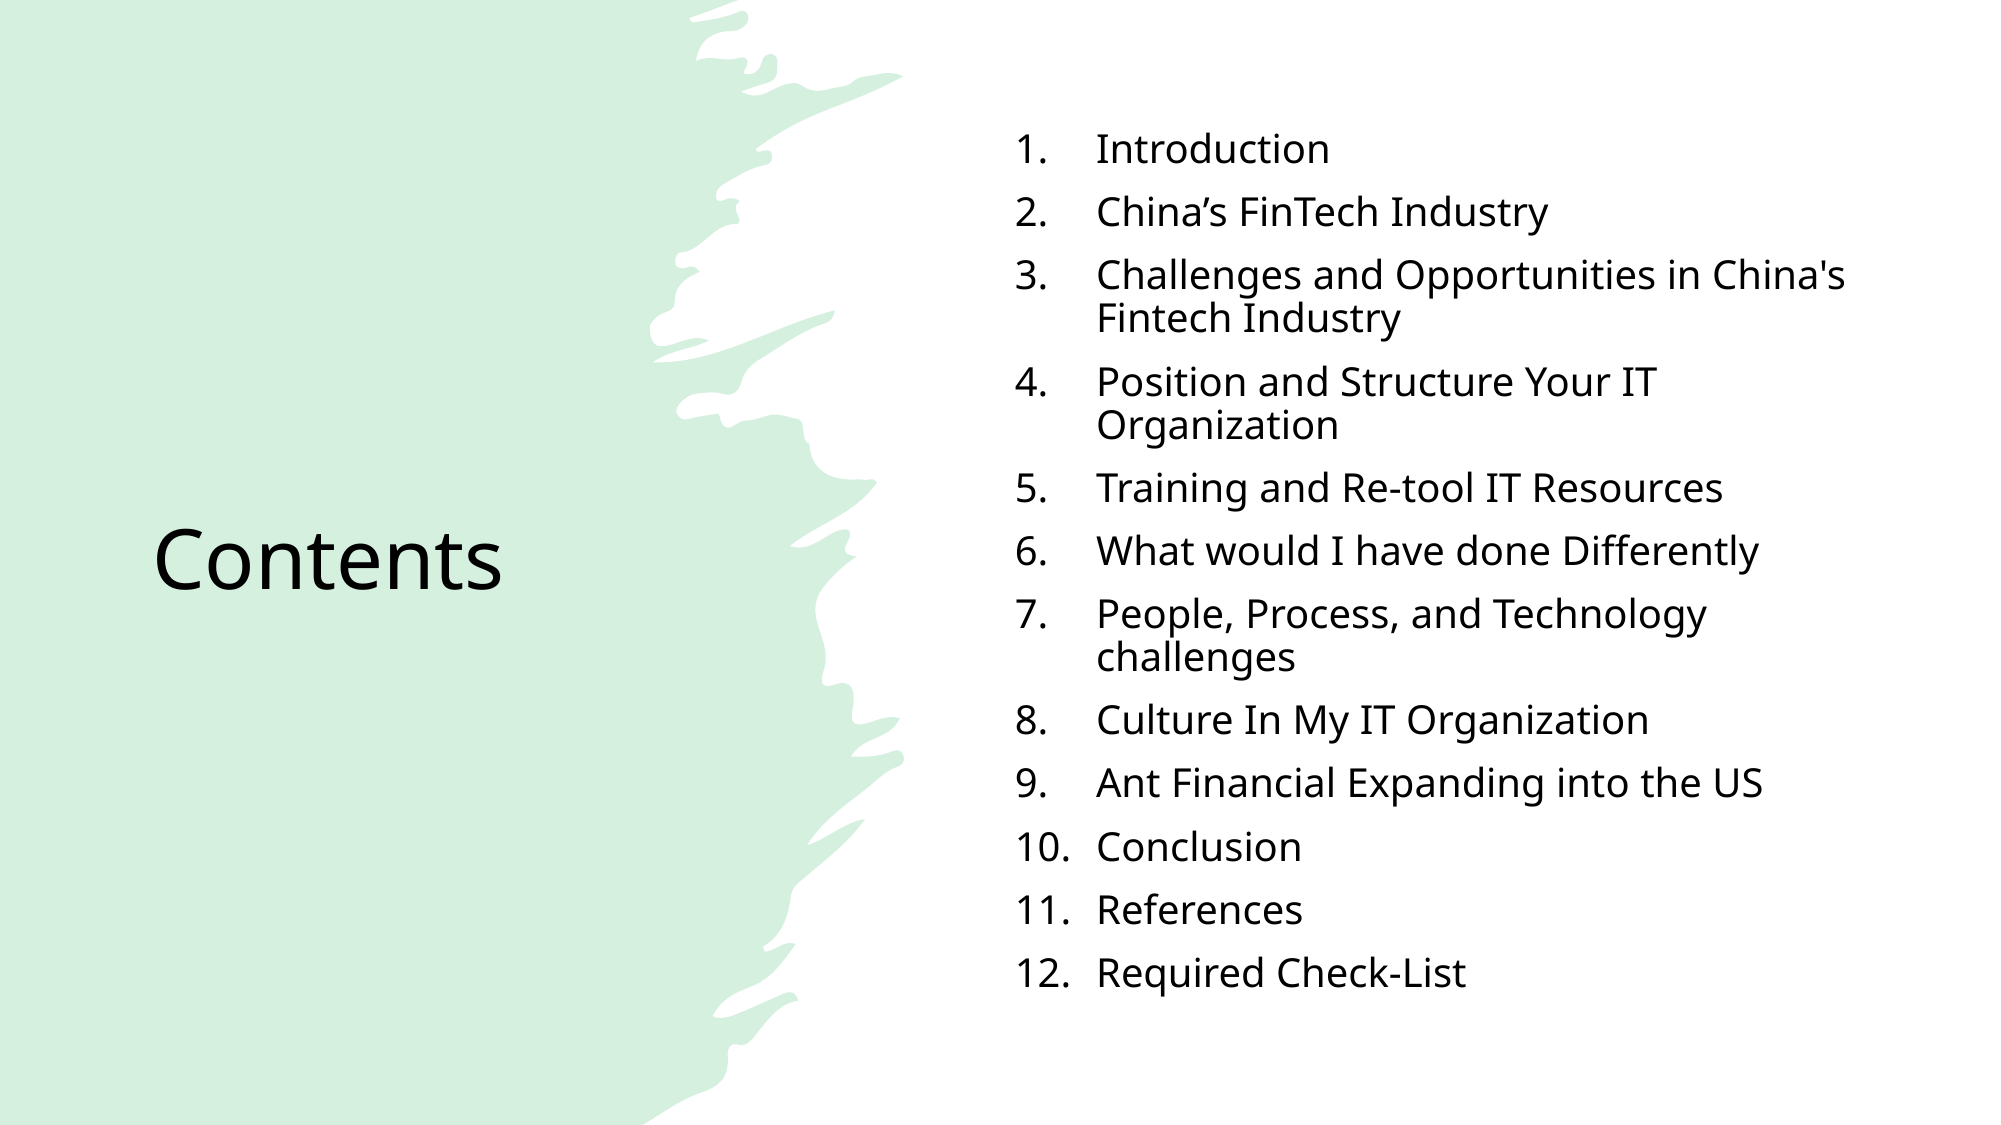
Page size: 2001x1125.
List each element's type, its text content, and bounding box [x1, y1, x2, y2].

text_box [0, 0, 904, 1125]
text_box [645, 0, 2000, 1125]
list Introduction China’s FinTech Industry Challenges and Opportunities in China's Fintech Industry Position and Structure Your IT Organization Training and Re-tool IT Resources What would I have done Differently People, Process, and Technology challenges Culture In My IT Organization Ant Financial Expanding into the US Conclusion References Required Check-List [999, 116, 1863, 1008]
title Contents [137, 116, 716, 1008]
